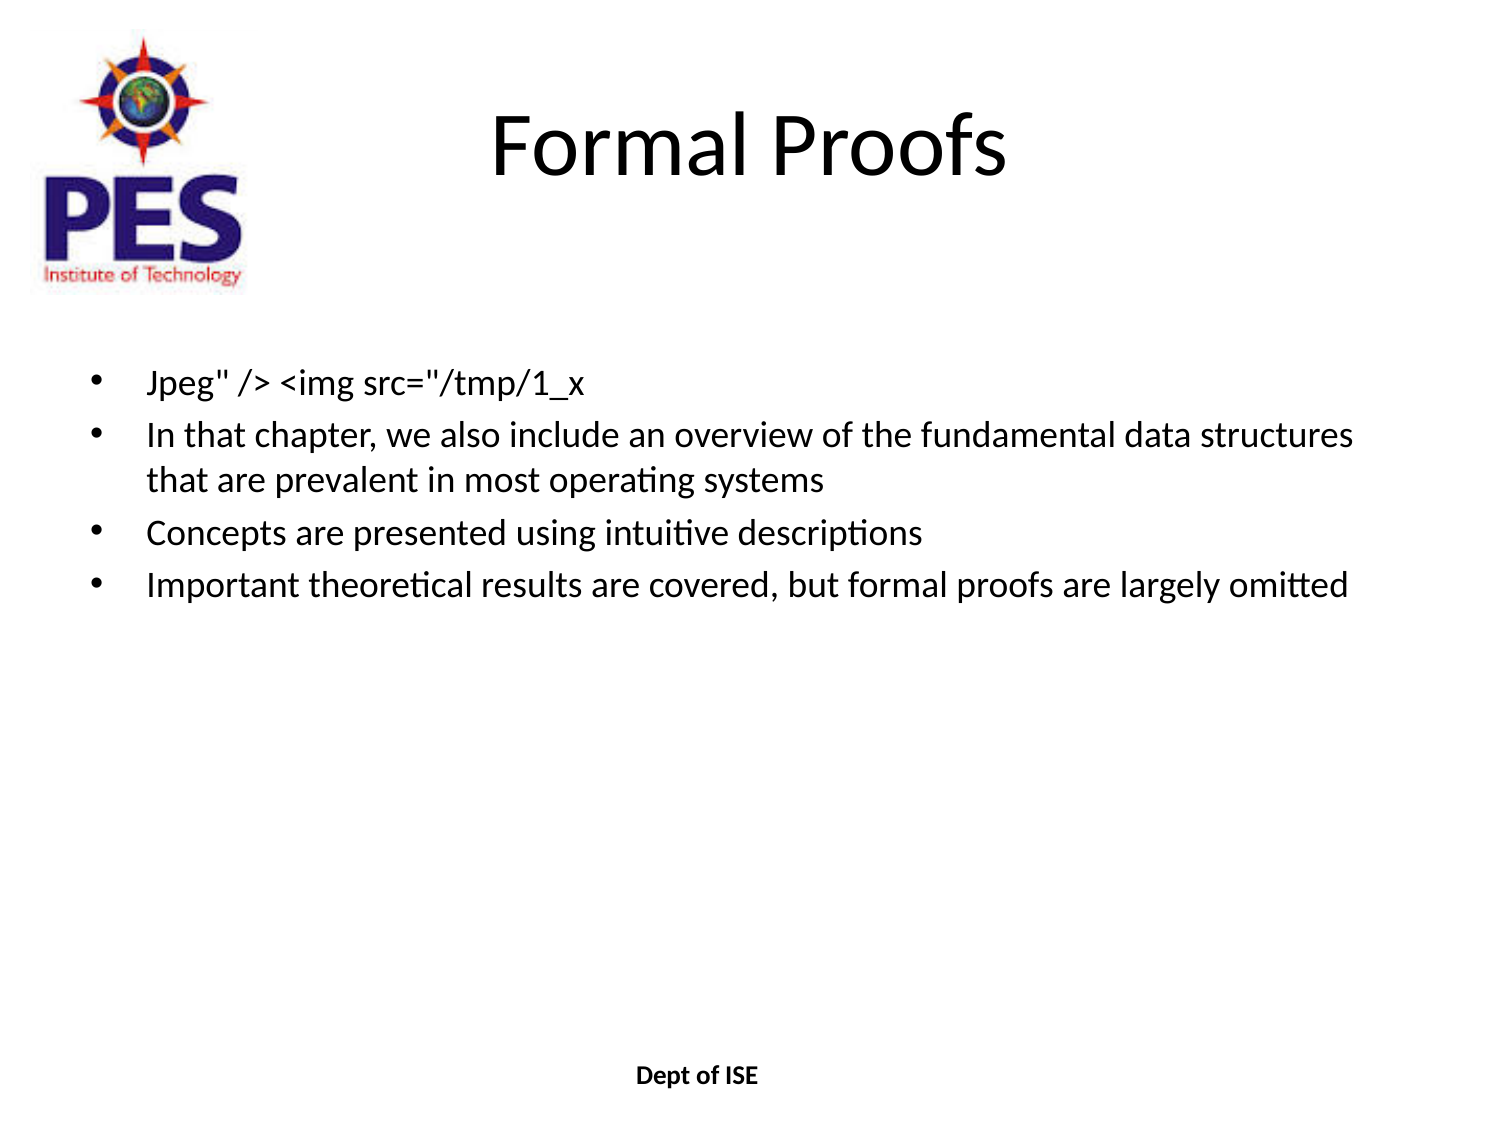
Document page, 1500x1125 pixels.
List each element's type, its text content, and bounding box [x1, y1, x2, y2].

title Formal Proofs [263, 45, 1425, 233]
text_box Dept of ISE [621, 1004, 774, 1098]
picture [29, 29, 258, 295]
list Jpeg" /> <img src="/tmp/1_x In that chapter, we also include an overview of the fundamental data structures that are prevalent in most operating systems Concepts are presented using intuitive descriptions Important theoretical results are covered, but formal proofs are largely omitted [75, 262, 1425, 1005]
